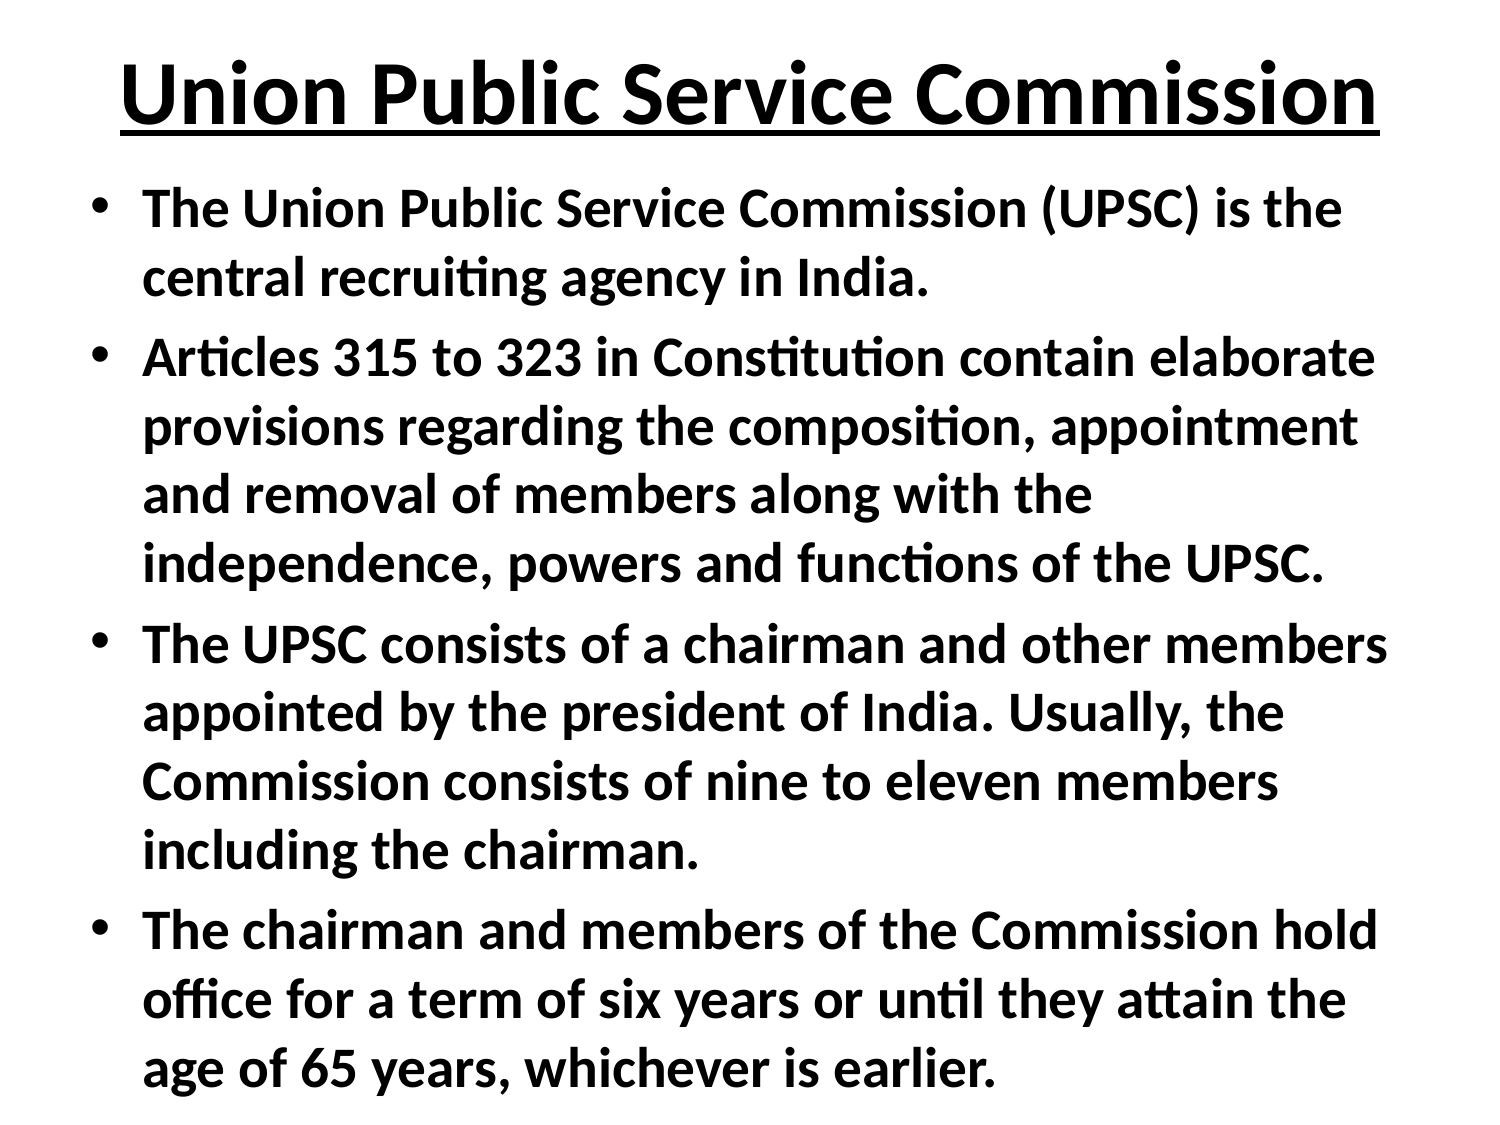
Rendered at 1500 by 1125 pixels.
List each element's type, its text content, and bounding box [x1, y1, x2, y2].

list The Union Public Service Commission (UPSC) is the central recruiting agency in India. Articles 315 to 323 in Constitution contain elaborate provisions regarding the composition, appointment and removal of members along with the independence, powers and functions of the UPSC. The UPSC consists of a chairman and other members appointed by the president of India. Usually, the Commission consists of nine to eleven members including the chairman. The chairman and members of the Commission hold office for a term of six years or until they attain the age of 65 years, whichever is earlier. [75, 162, 1425, 1125]
title Union Public Service Commission [75, 0, 1425, 162]
